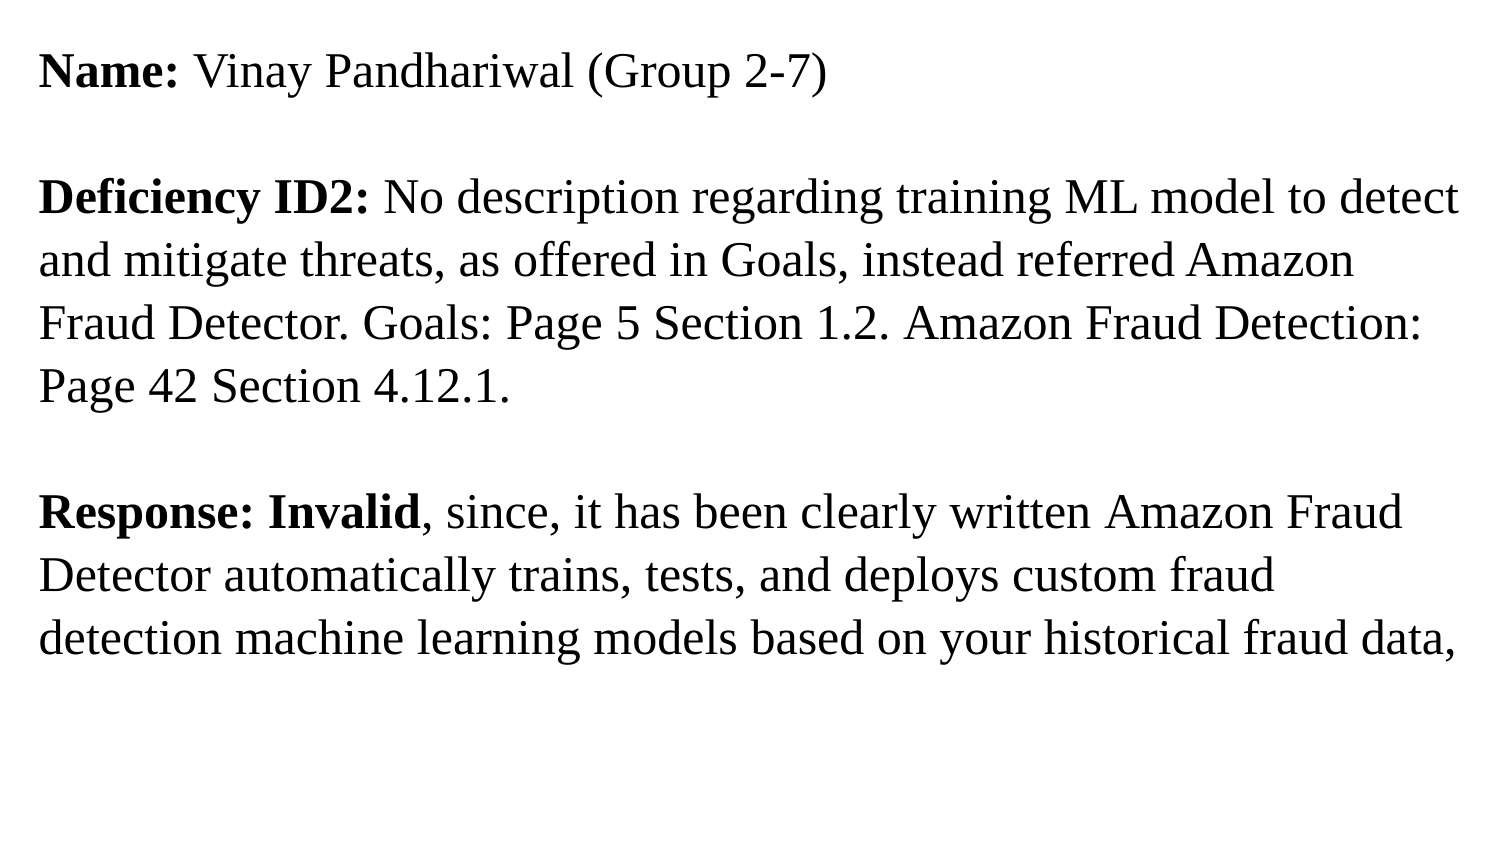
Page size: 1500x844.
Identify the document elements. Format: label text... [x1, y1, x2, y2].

list Name: Vinay Pandhariwal (Group 2-7) Deficiency ID2: No description regarding training ML model to detect and mitigate threats, as offered in Goals, instead referred Amazon Fraud Detector. Goals: Page 5 Section 1.2. Amazon Fraud Detection: Page 42 Section 4.12.1. Response: Invalid, since, it has been clearly written Amazon Fraud Detector automatically trains, tests, and deploys custom fraud detection machine learning models based on your historical fraud data, [23, 20, 1477, 758]
